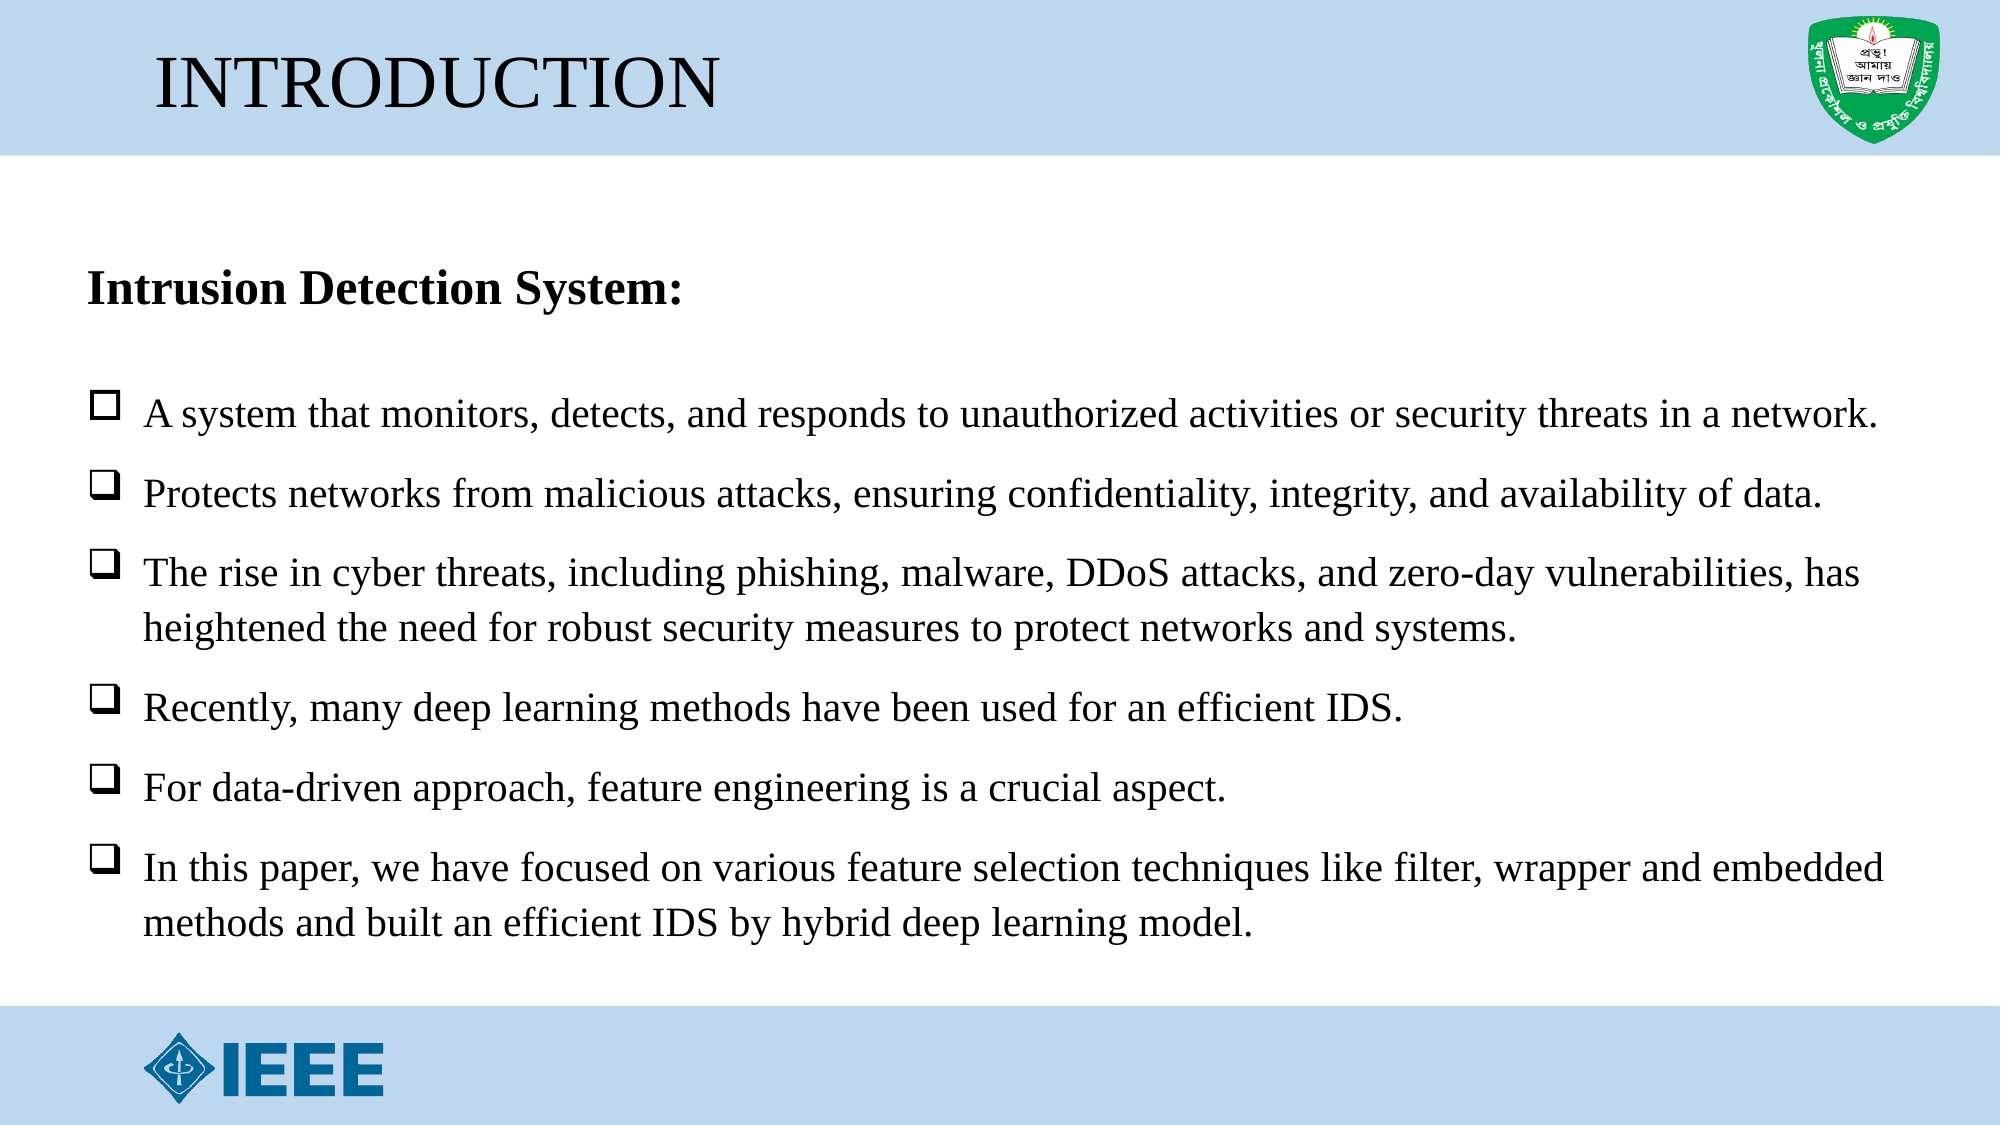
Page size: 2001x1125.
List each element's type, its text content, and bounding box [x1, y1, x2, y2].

picture [1808, 16, 1940, 144]
text_box Intrusion Detection System: A system that monitors, detects, and responds to unauthorized activities or security threats in a network. Protects networks from malicious attacks, ensuring confidentiality, integrity, and availability of data. The rise in cyber threats, including phishing, malware, DDoS attacks, and zero-day vulnerabilities, has heightened the need for robust security measures to protect networks and systems. Recently, many deep learning methods have been used for an efficient IDS. For data-driven approach, feature engineering is a crucial aspect. In this paper, we have focused on various feature selection techniques like filter, wrapper and embedded methods and built an efficient IDS by hybrid deep learning model. [71, 241, 1928, 968]
text_box [0, 1005, 2000, 1125]
text_box INTRODUCTION [0, 0, 2000, 156]
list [137, 1026, 393, 1112]
